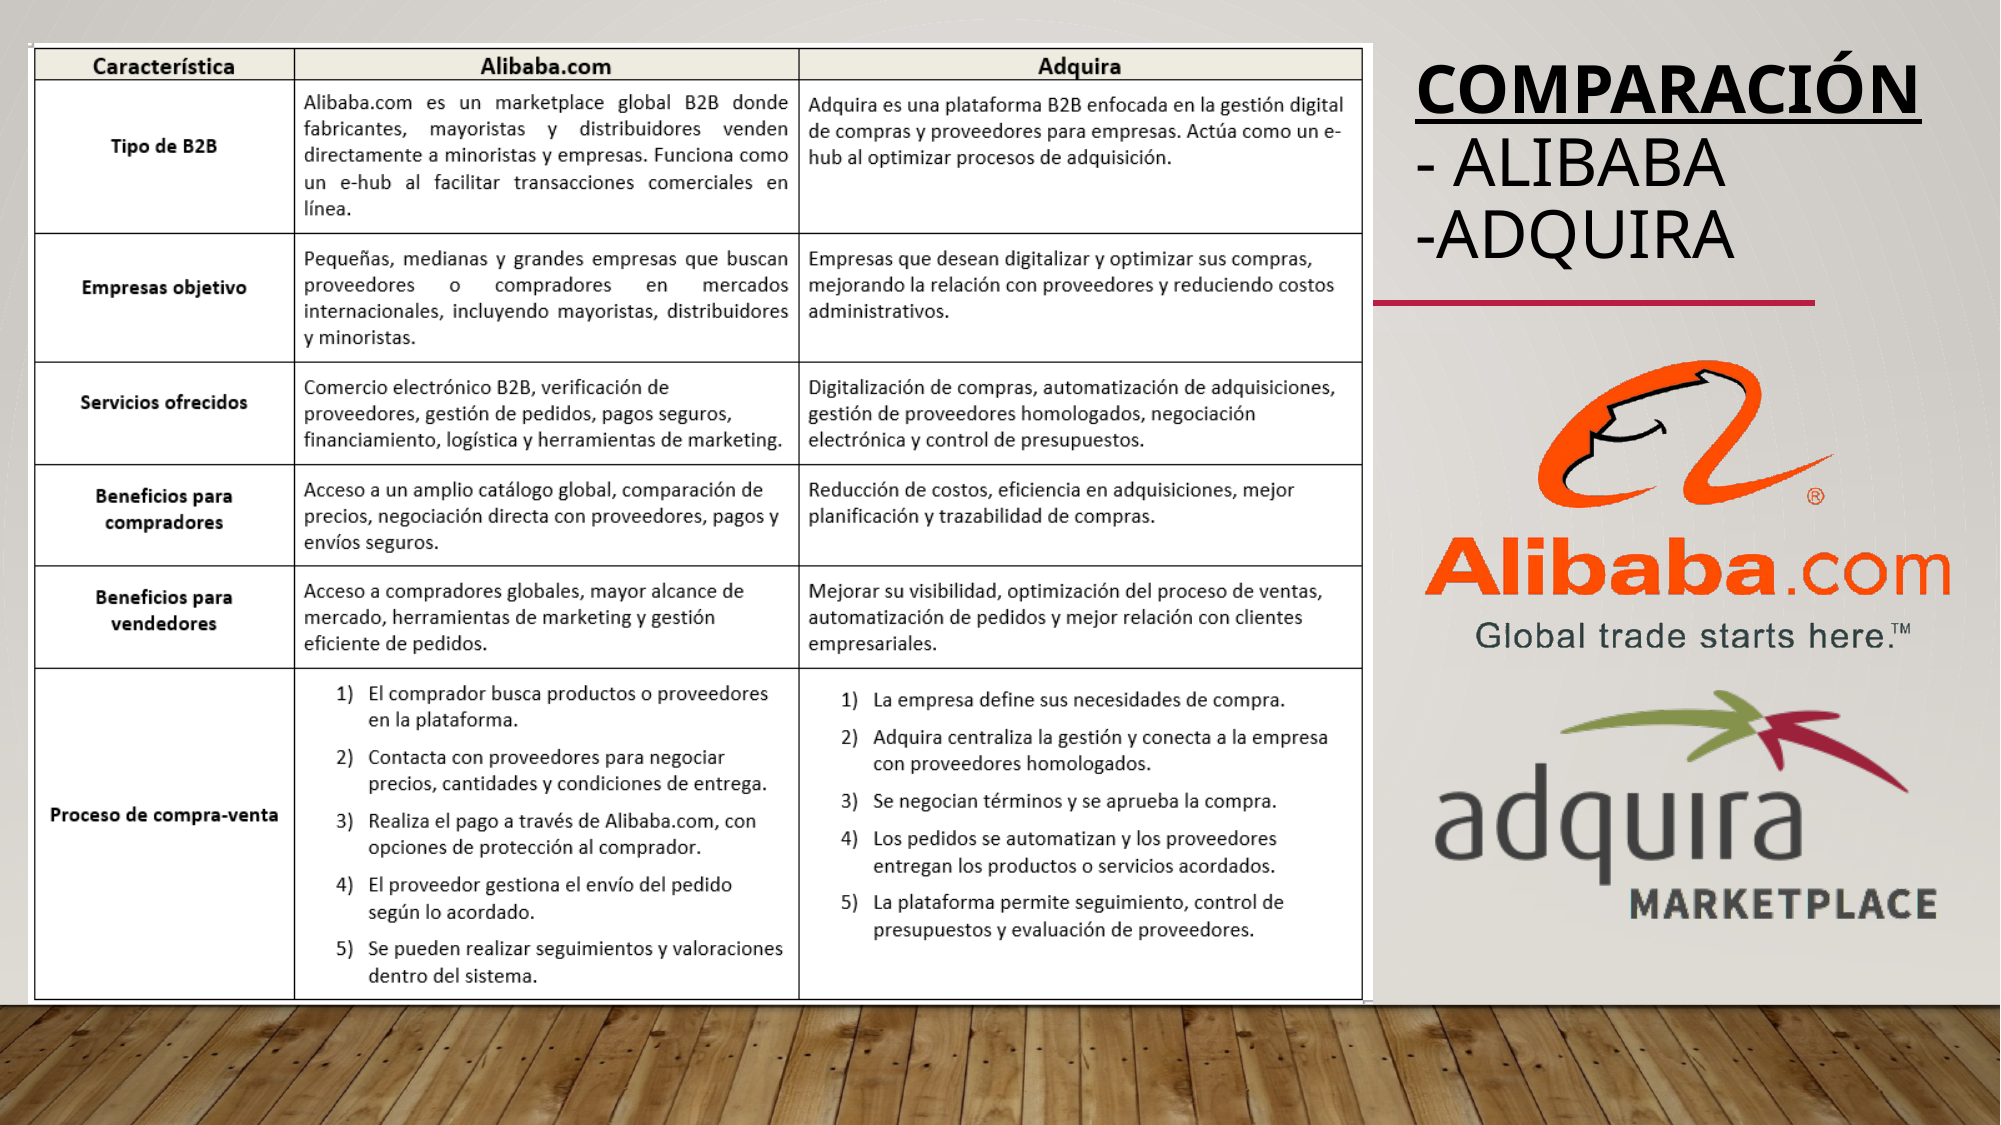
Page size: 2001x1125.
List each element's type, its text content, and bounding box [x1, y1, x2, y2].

picture [1433, 689, 1938, 922]
picture [28, 43, 1373, 1004]
picture [1407, 343, 1964, 672]
picture [0, 1005, 2000, 1125]
title COMPARACIÓN - ALIBABA -aDQUIRA [1399, 48, 1972, 408]
